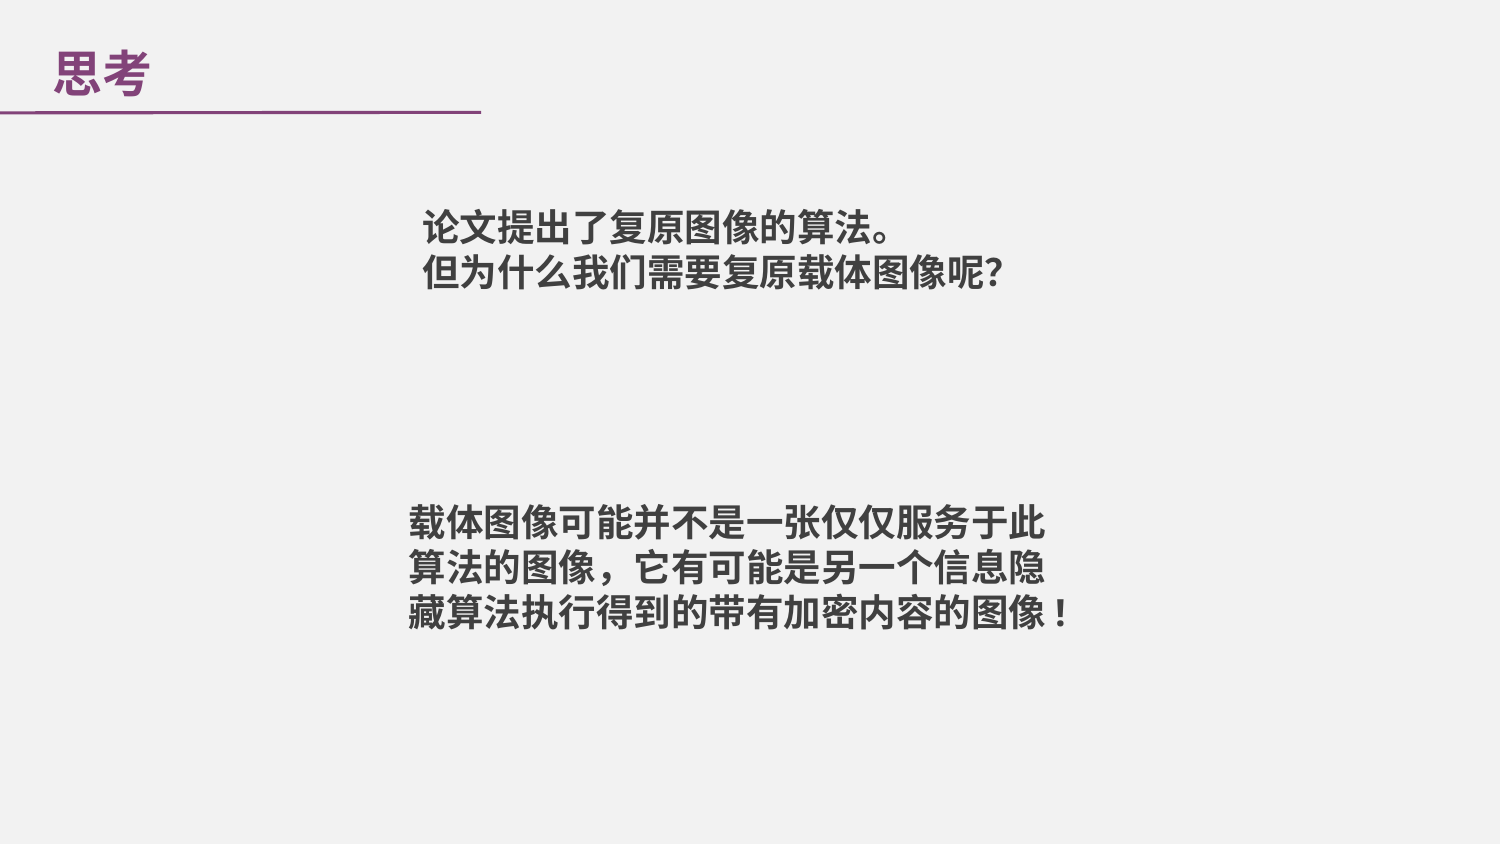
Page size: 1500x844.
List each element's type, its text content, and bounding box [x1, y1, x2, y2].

text_box 论文提出了复原图像的算法。 但为什么我们需要复原载体图像呢？ [407, 196, 1093, 301]
text_box 载体图像可能并不是一张仅仅服务于此算法的图像，它有可能是另一个信息隐藏算法执行得到的带有加密内容的图像! [393, 491, 1079, 642]
text_box 思考 [37, 35, 168, 110]
